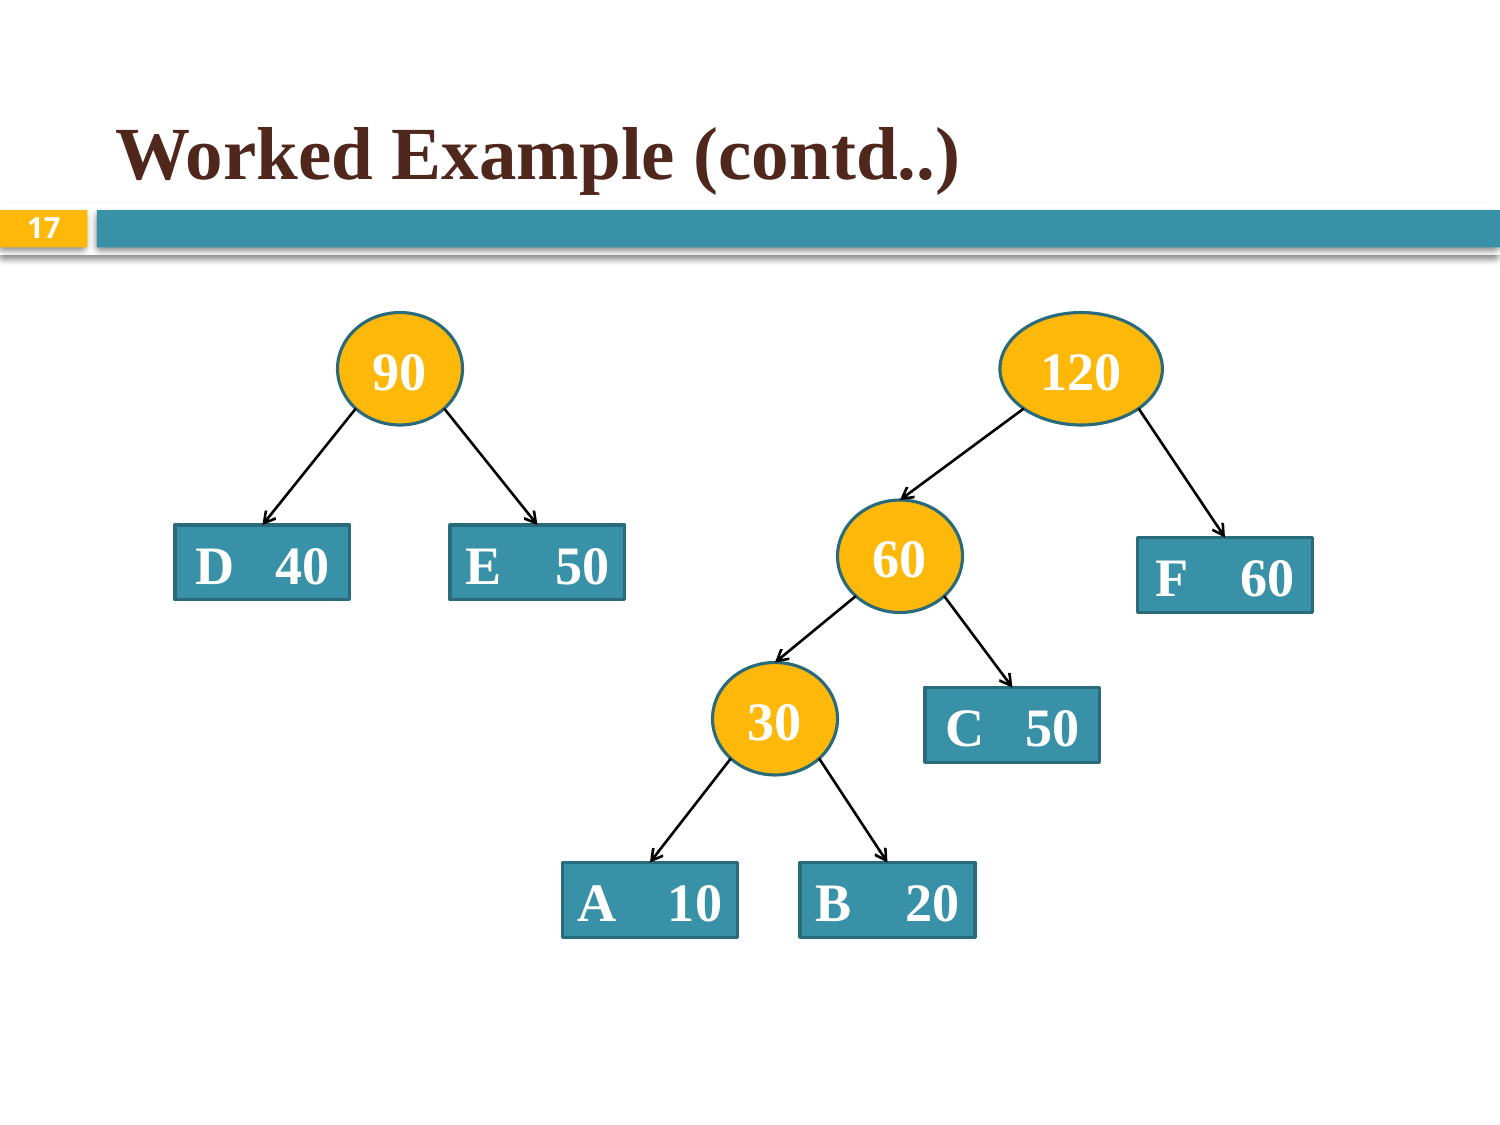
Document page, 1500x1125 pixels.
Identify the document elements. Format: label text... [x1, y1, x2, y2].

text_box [432, 419, 550, 514]
text_box A 10 [561, 861, 739, 939]
text_box D 40 [173, 523, 351, 601]
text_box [801, 776, 906, 845]
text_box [638, 769, 743, 852]
text_box 30 [710, 660, 840, 777]
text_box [932, 607, 1025, 677]
text_box 120 [998, 310, 1165, 427]
text_box C 50 [923, 686, 1101, 764]
text_box 90 [335, 310, 465, 427]
slide_number 17 [0, 208, 88, 249]
text_box B 20 [798, 861, 977, 939]
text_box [1116, 429, 1247, 517]
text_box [781, 588, 849, 670]
text_box 60 [835, 498, 965, 615]
list [100, 262, 1438, 1000]
text_box F 60 [1136, 536, 1314, 614]
title Worked Example (contd..) [100, 99, 1438, 200]
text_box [250, 419, 368, 514]
text_box E 50 [448, 523, 626, 601]
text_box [915, 391, 1008, 517]
